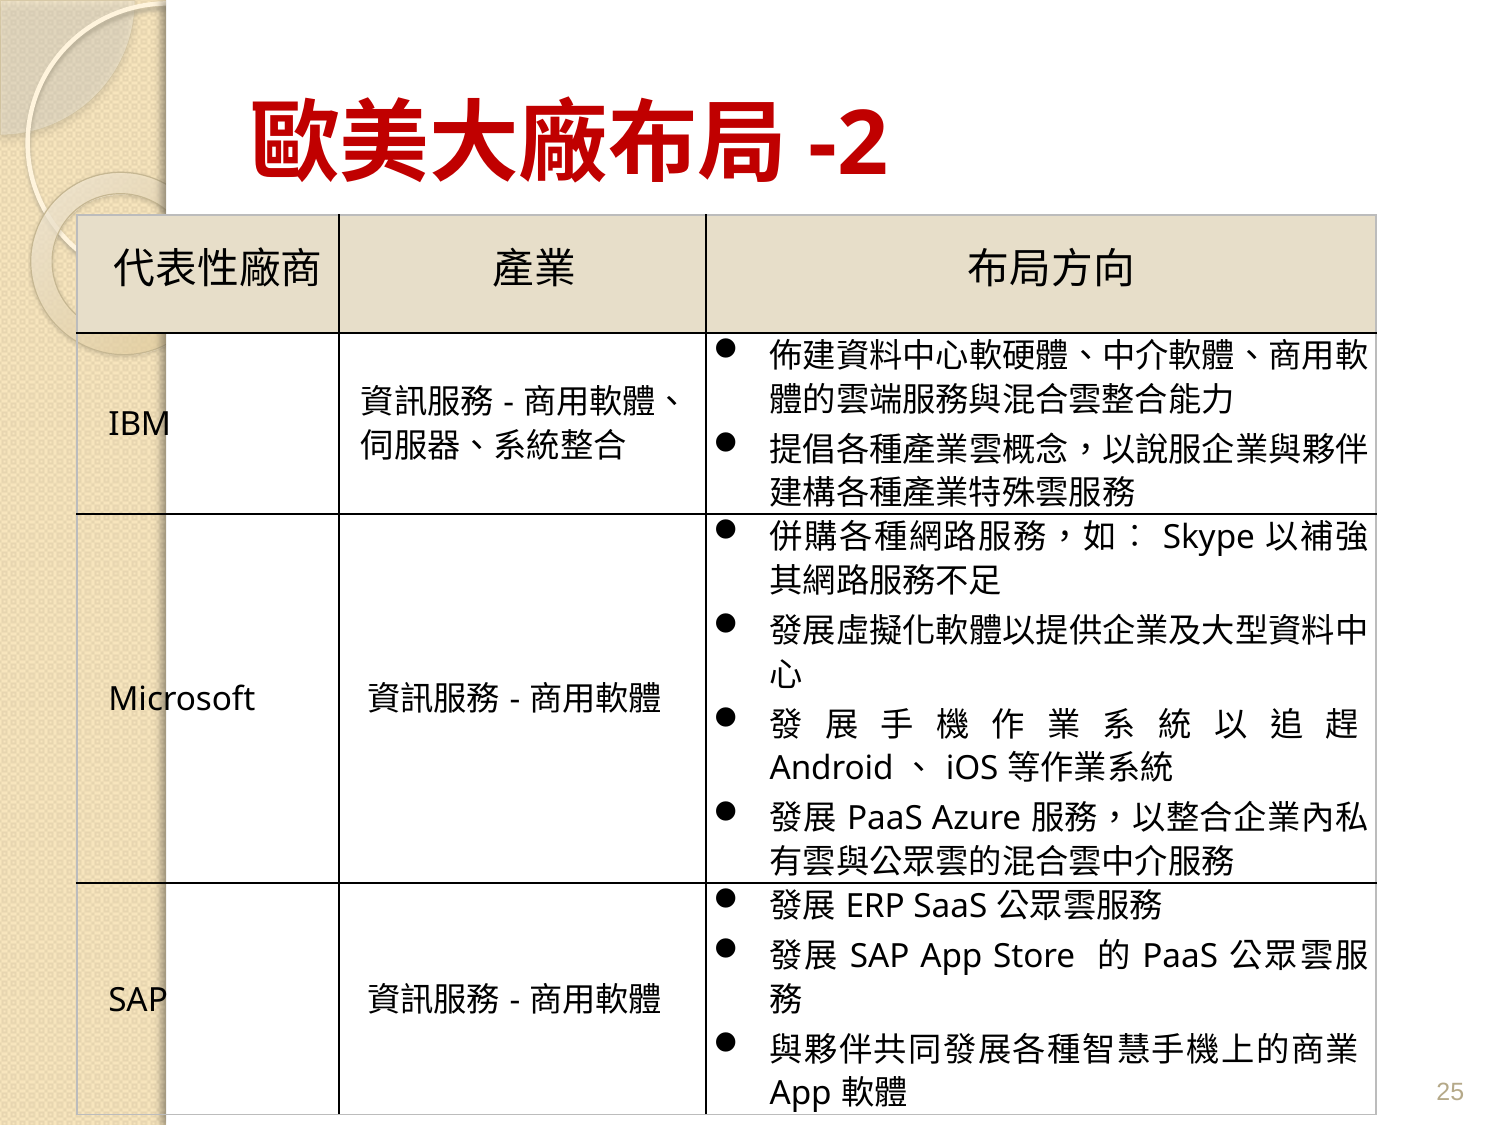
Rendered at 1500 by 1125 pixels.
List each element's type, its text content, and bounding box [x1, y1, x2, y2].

table_header 產業 [340, 216, 705, 332]
table_cell 資訊服務-商用軟體 [340, 884, 705, 1114]
slide_number 25 [1413, 1034, 1488, 1113]
table_cell 資訊服務-商用軟體 [340, 515, 705, 882]
table_header 布局方向 [707, 216, 1375, 332]
table_cell SAP [78, 884, 338, 1114]
table_cell 發展ERP SaaS公眾雲服務 發展SAP App Store 的PaaS公眾雲服務 與夥伴共同發展各種智慧手機上的商業App軟體 [707, 884, 1375, 1114]
table_cell Microsoft [78, 515, 338, 882]
table_cell 佈建資料中心軟硬體、中介軟體、商用軟體的雲端服務與混合雲整合能力 提倡各種產業雲概念，以說服企業與夥伴建構各種產業特殊雲服務 [707, 334, 1375, 513]
table_header 代表性廠商 [78, 216, 338, 332]
table_cell IBM [78, 334, 338, 513]
title 歐美大廠布局-2 [235, 45, 1466, 233]
table_cell 資訊服務-商用軟體、伺服器、系統整合 [340, 334, 705, 513]
table_cell 併購各種網路服務，如︰Skype以補強其網路服務不足 發展虛擬化軟體以提供企業及大型資料中心 發展手機作業系統以追趕Android、iOS等作業系統 發展PaaS Azure服務，以整合企業內私有雲與公眾雲的混合雲中介服務 [707, 515, 1375, 882]
